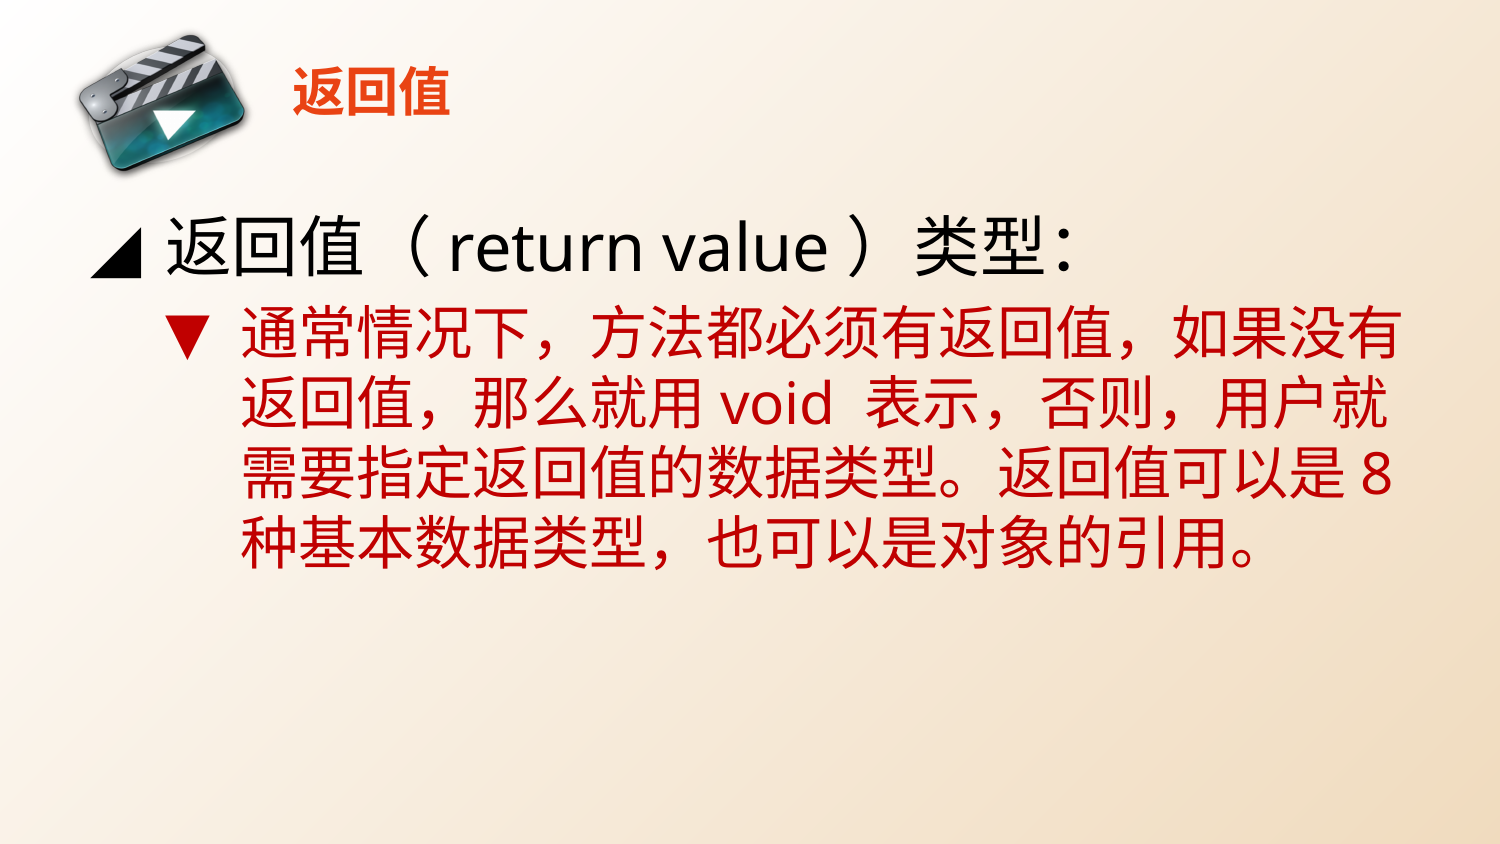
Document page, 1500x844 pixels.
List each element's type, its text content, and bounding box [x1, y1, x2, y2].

title 返回值 [277, 58, 1425, 123]
picture [60, 16, 263, 193]
list 返回值（return value）类型： 通常情况下，方法都必须有返回值，如果没有返回值，那么就用void 表示，否则，用户就需要指定返回值的数据类型。返回值可以是8种基本数据类型，也可以是对象的引用。 [75, 196, 1425, 754]
